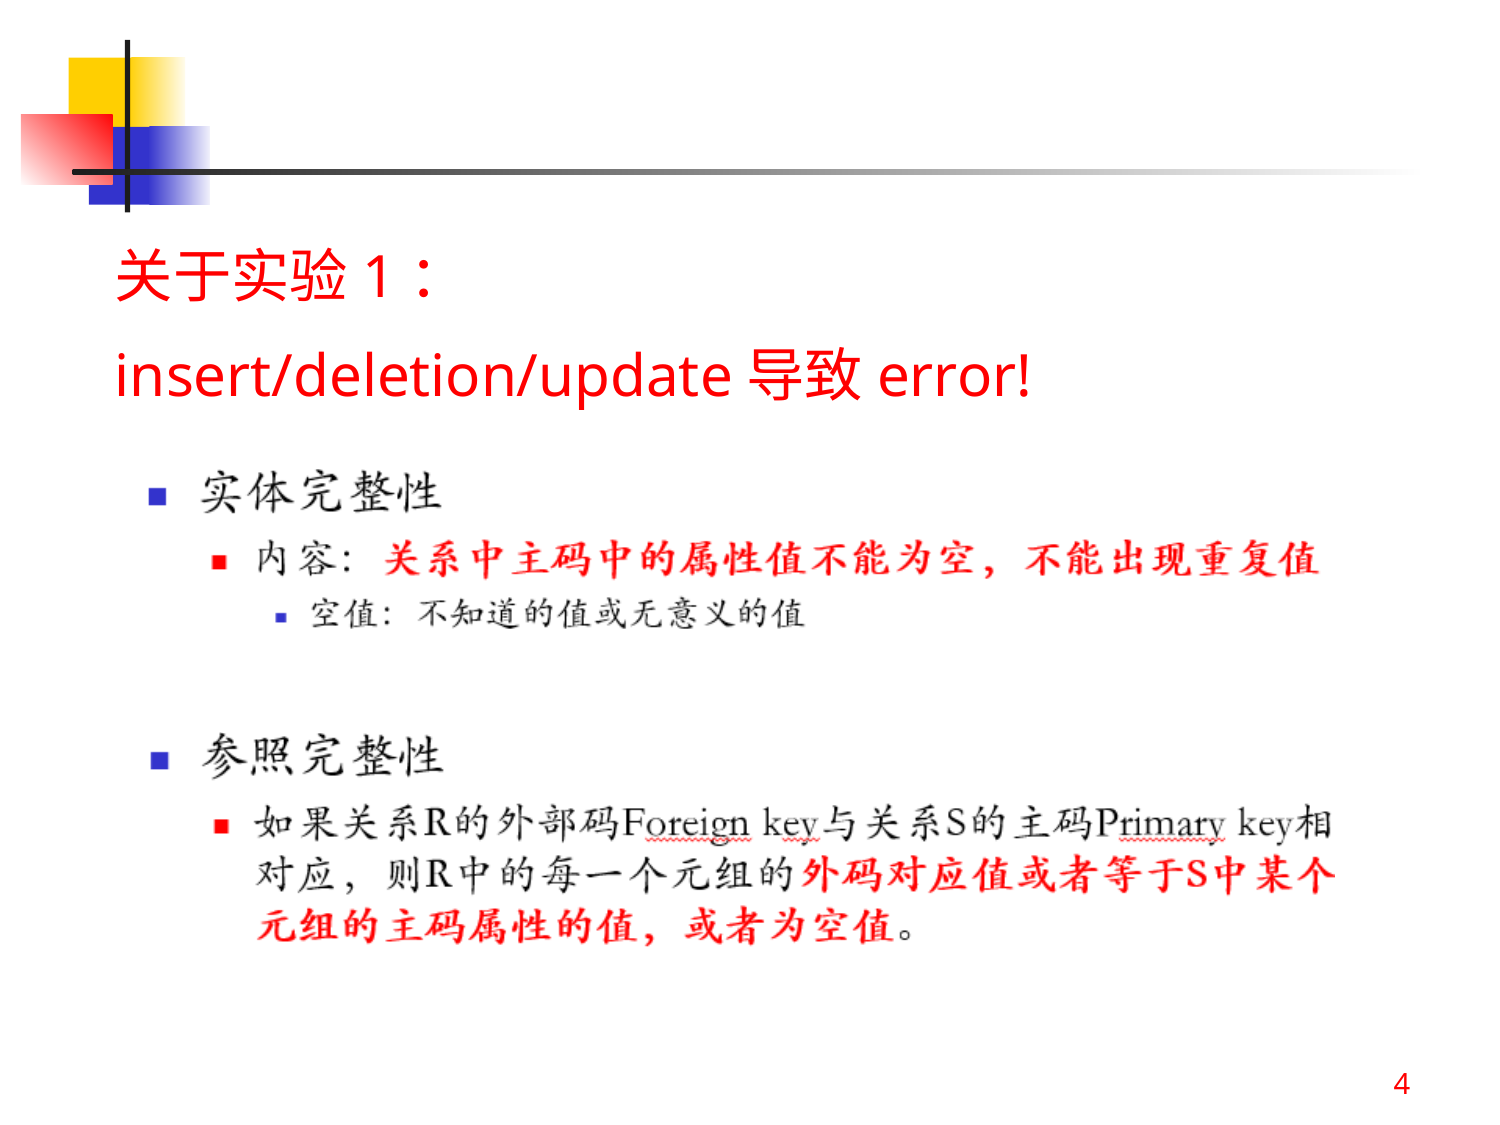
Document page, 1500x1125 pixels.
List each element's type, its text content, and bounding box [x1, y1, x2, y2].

slide_number 4 [1112, 1037, 1426, 1113]
picture [135, 468, 1333, 644]
picture [137, 732, 1335, 949]
text_box 关于实验1： insert/deletion/update导致error! [100, 231, 1282, 416]
